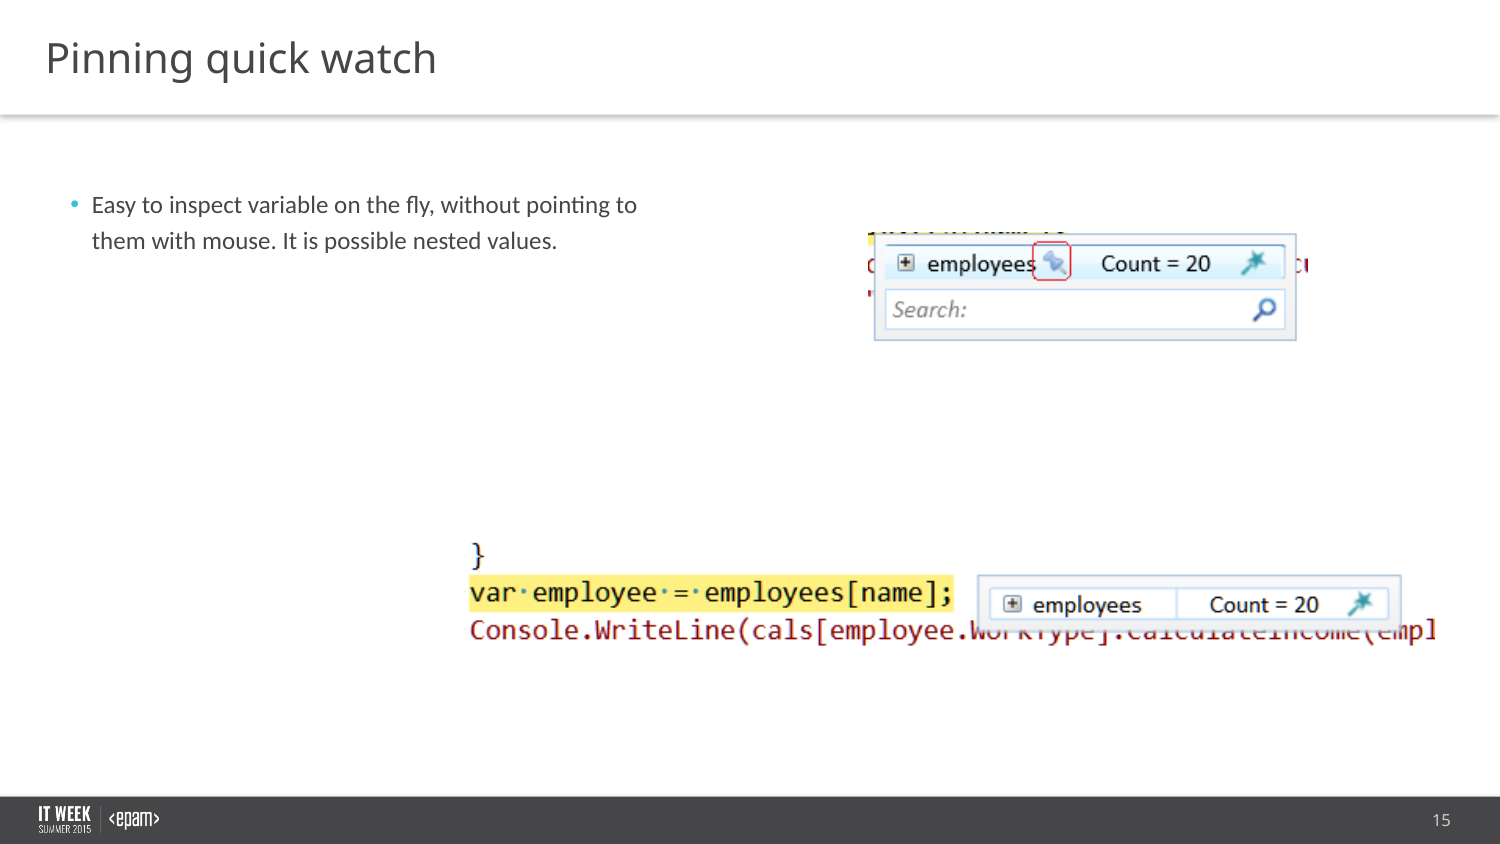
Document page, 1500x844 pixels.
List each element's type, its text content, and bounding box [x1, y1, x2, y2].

picture [464, 537, 1436, 650]
picture [868, 232, 1308, 346]
list Easy to inspect variable on the fly, without pointing to them with mouse. It is possible nested values. [59, 177, 685, 733]
list Pinning quick watch [0, 0, 1500, 115]
